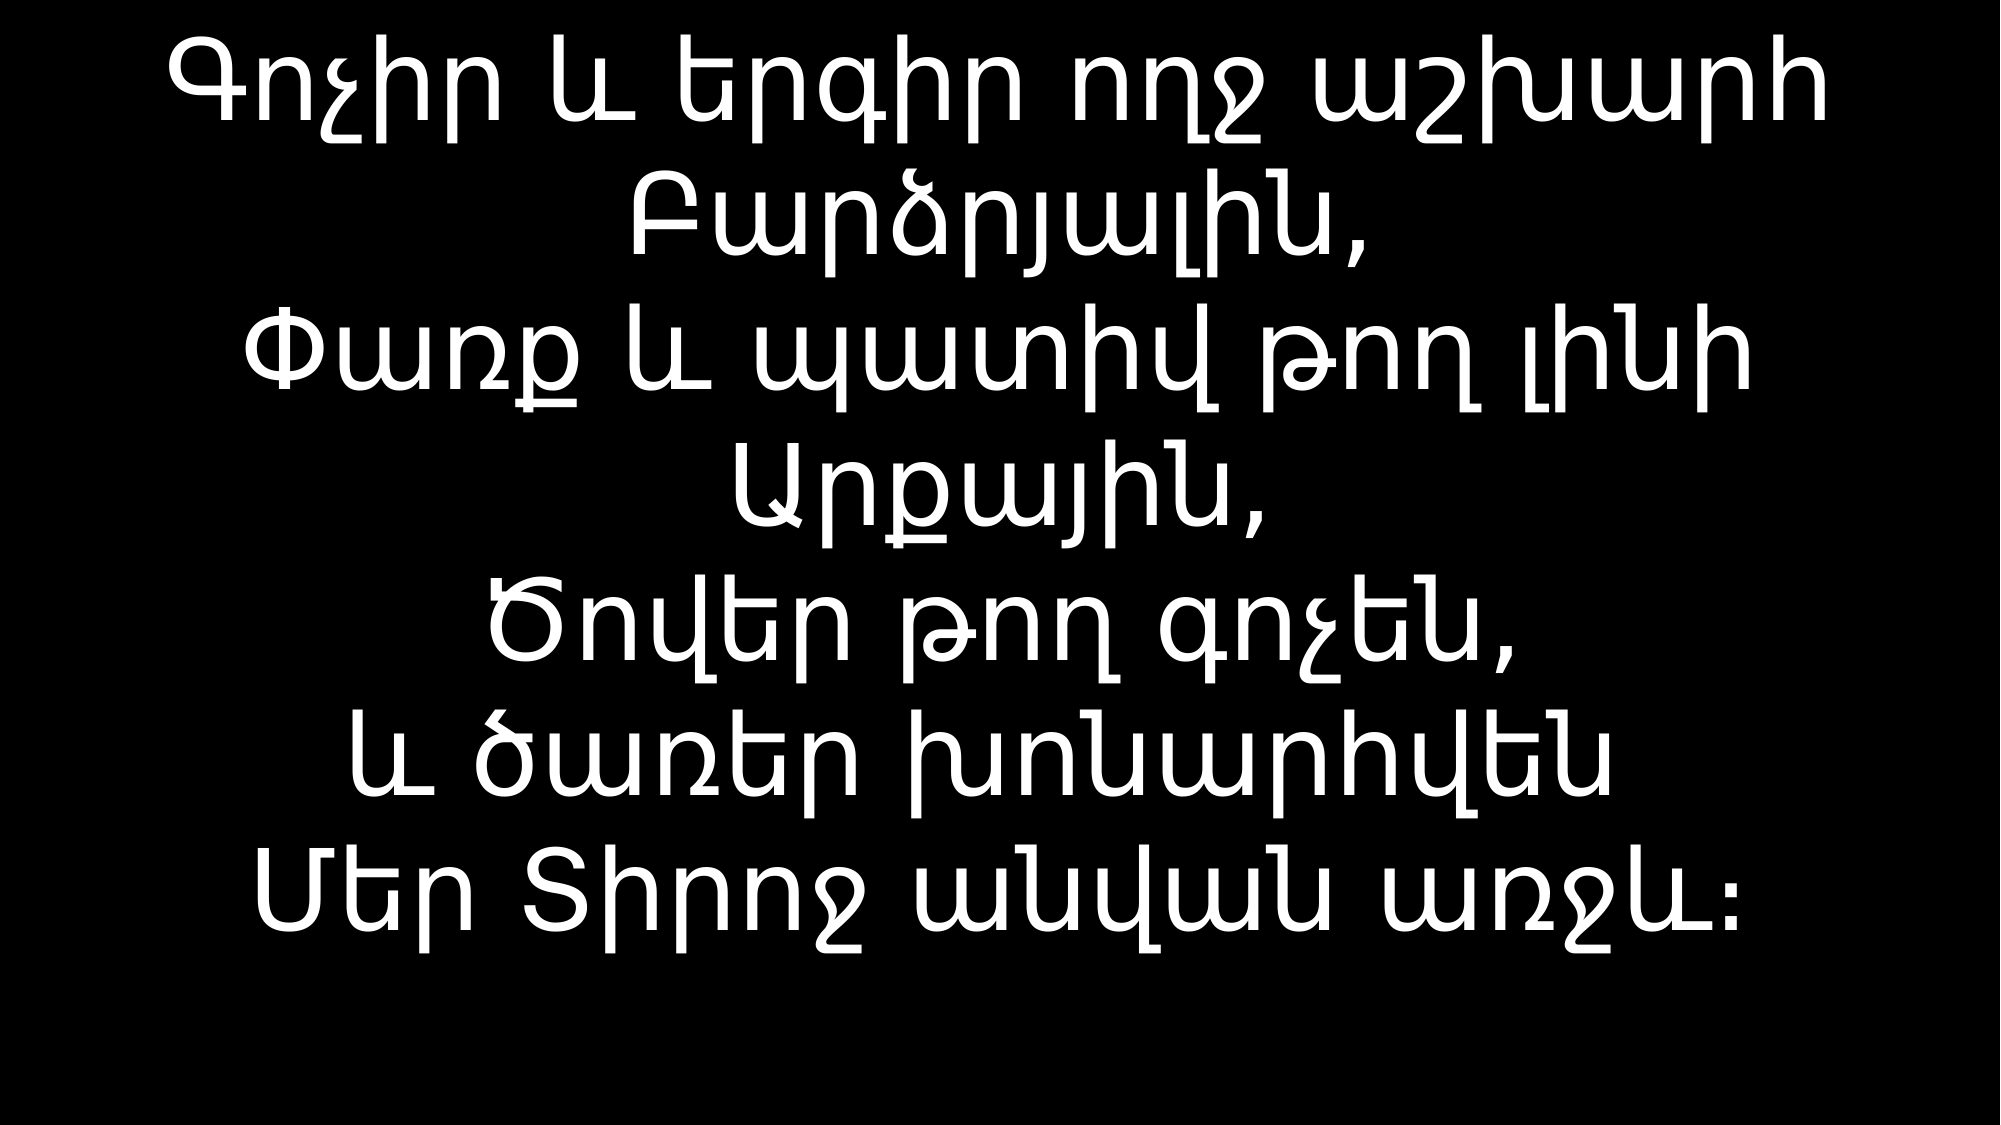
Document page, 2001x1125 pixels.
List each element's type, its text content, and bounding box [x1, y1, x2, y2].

title Գոչիր և երգիր ողջ աշխարհ Բարձրյալին, Փառք և պատիվ թող լինի Արքային, Ծովեր թող գոչեն, և ծառեր խոնարհվեն Մեր Տիրոջ անվան առջև։ [0, 0, 2000, 1125]
